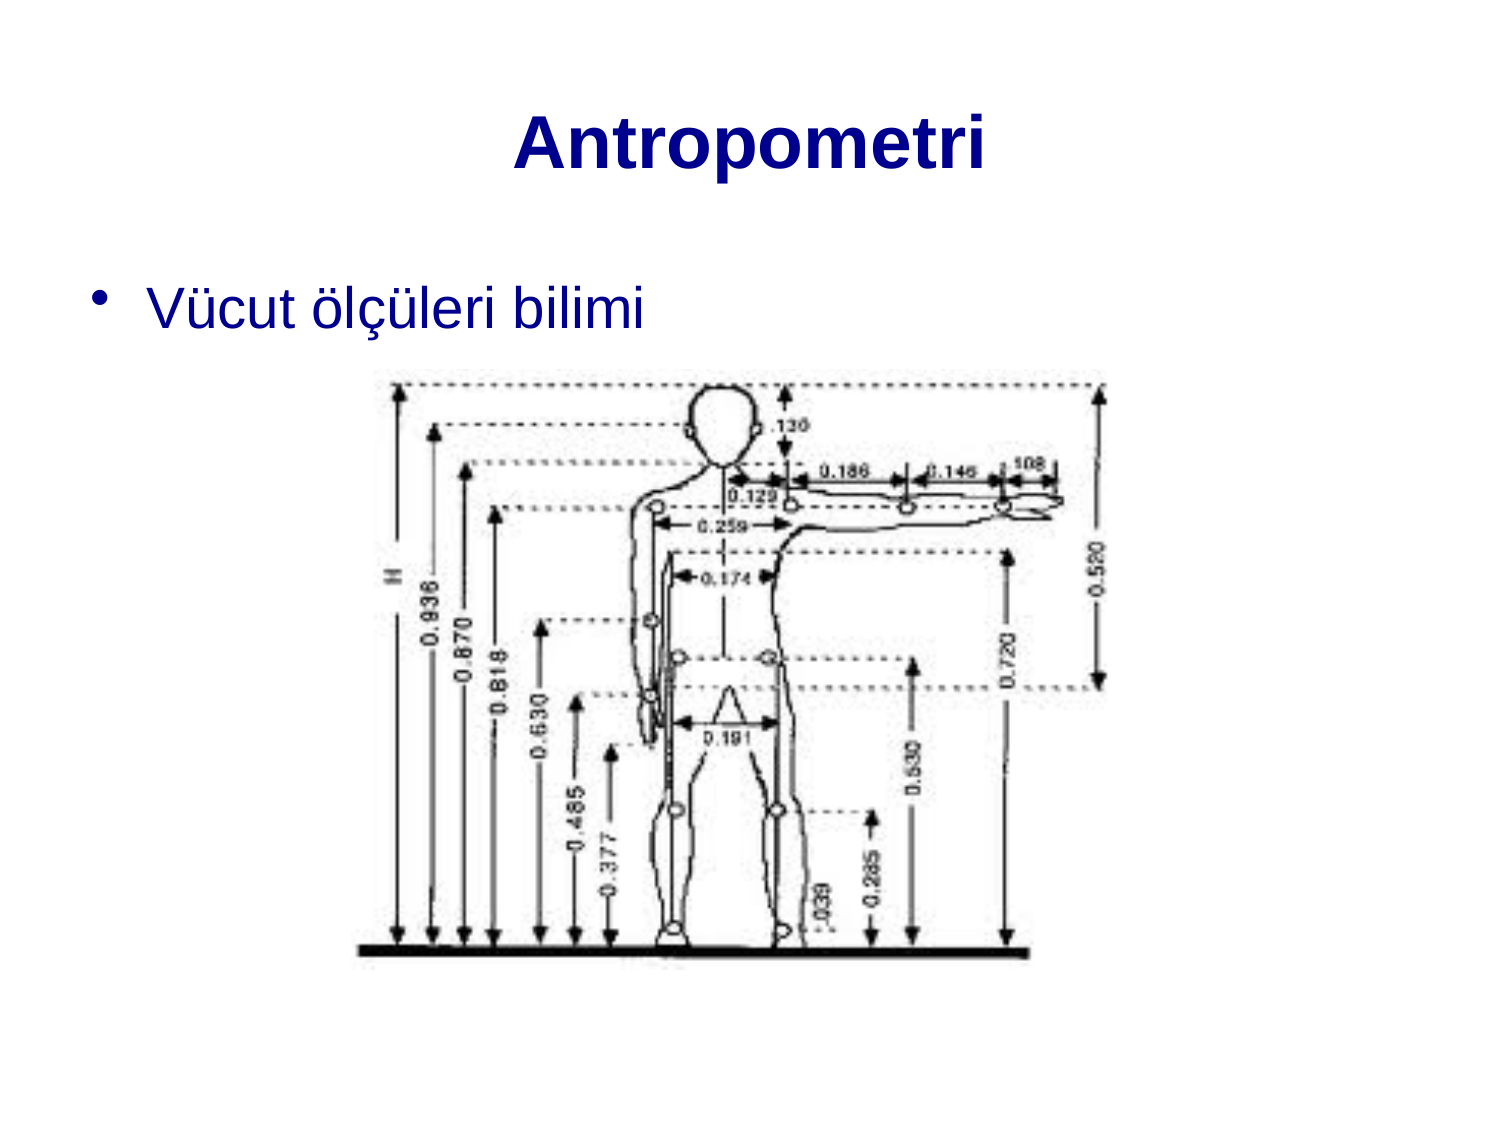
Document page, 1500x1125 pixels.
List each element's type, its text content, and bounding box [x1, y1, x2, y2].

list Vücut ölçüleri bilimi [74, 262, 1426, 1006]
picture [351, 368, 1129, 970]
title Antropometri [74, 44, 1426, 233]
